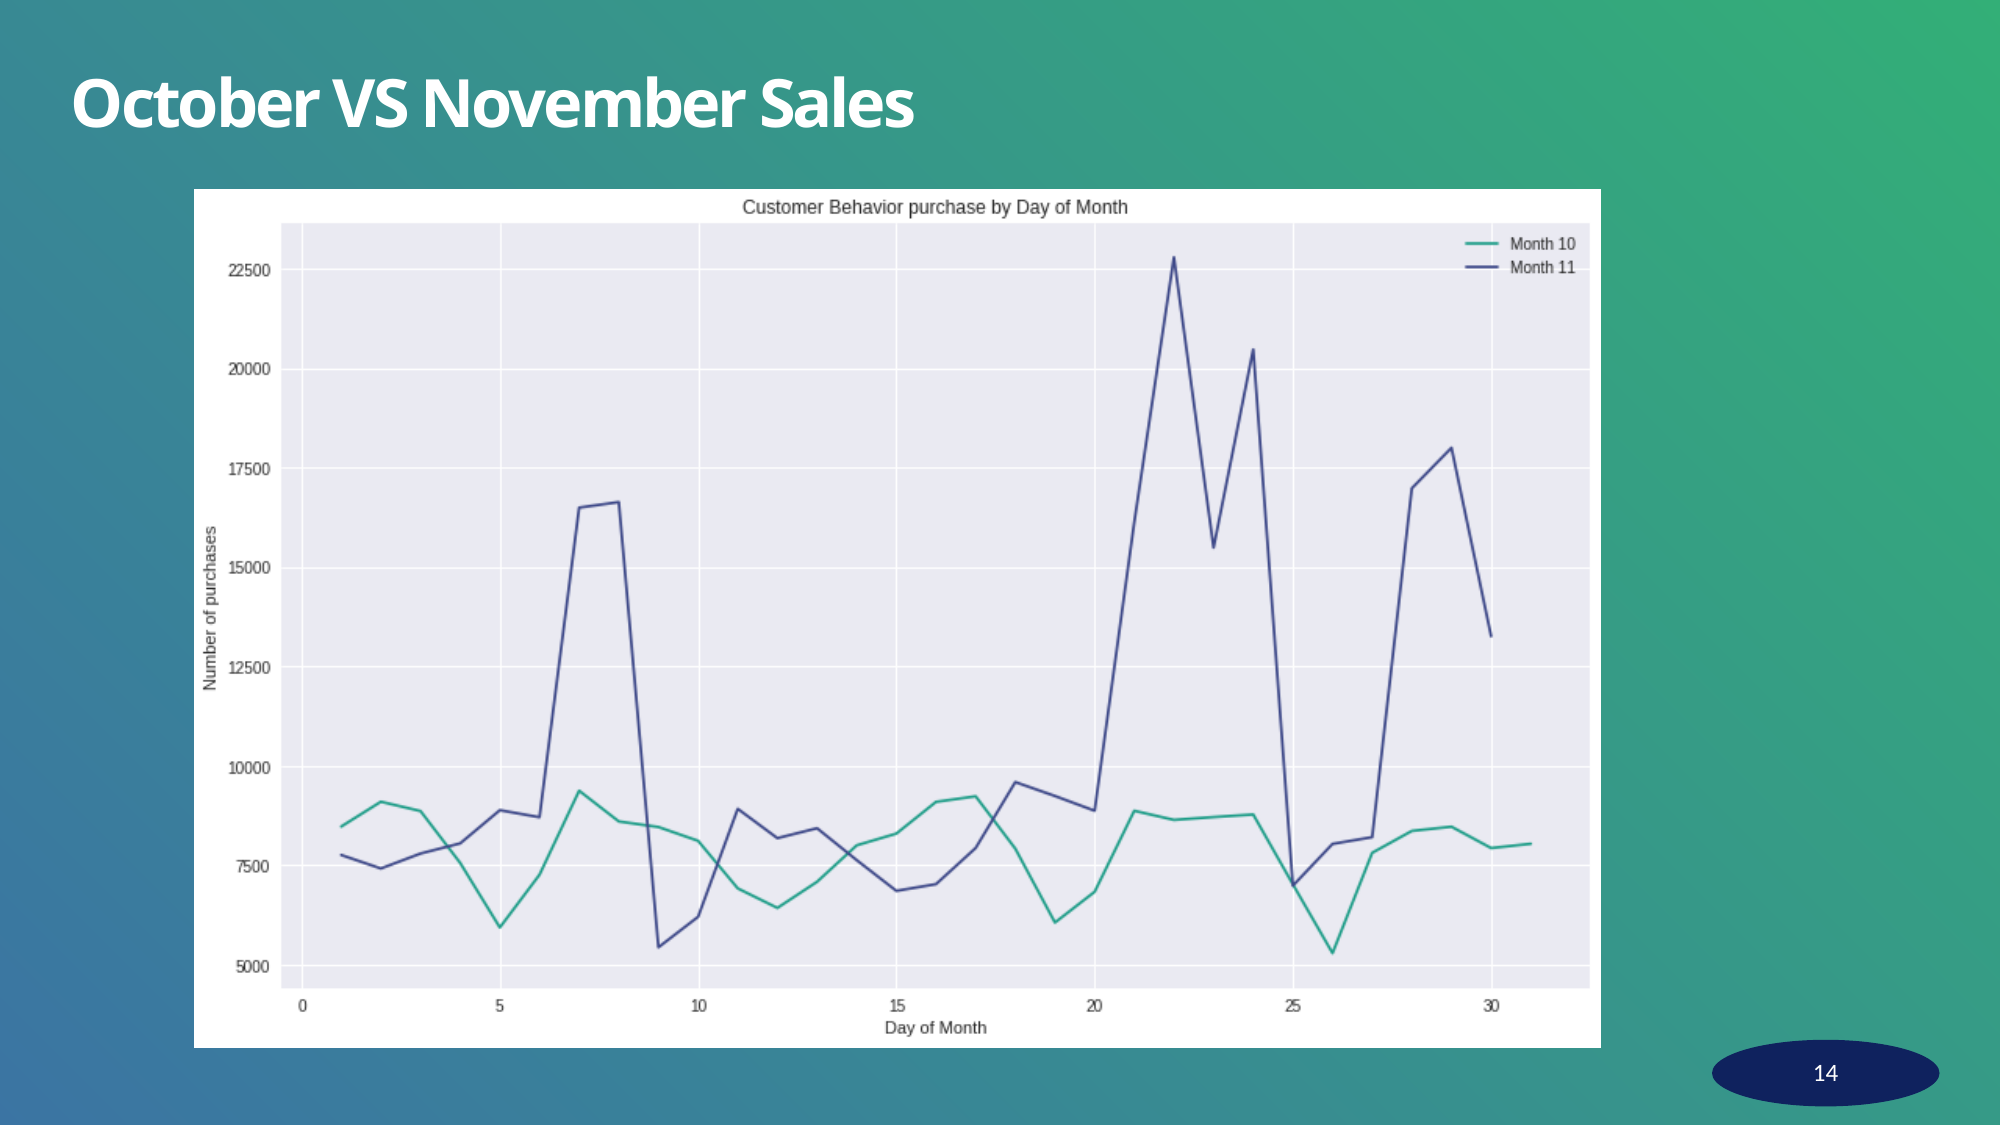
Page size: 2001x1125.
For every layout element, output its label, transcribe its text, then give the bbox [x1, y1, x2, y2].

picture [194, 189, 1601, 1048]
text_box 14 [1712, 1039, 1940, 1107]
title October VS November Sales [70, 70, 1930, 142]
